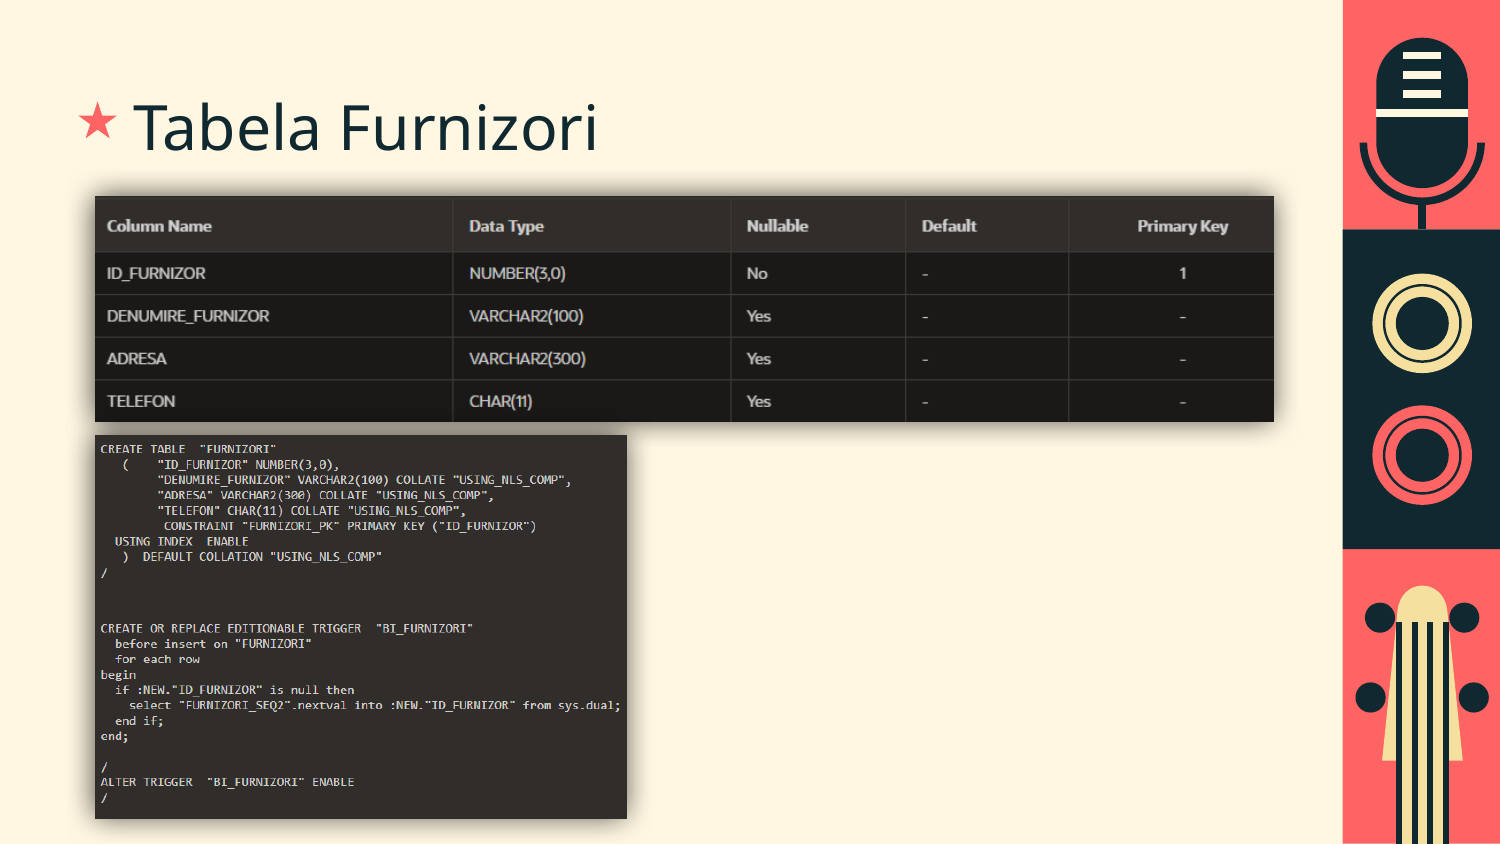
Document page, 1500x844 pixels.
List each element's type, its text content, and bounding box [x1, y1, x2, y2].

title Tabela Furnizori [118, 72, 1338, 167]
picture [94, 434, 627, 819]
picture [94, 196, 1274, 423]
